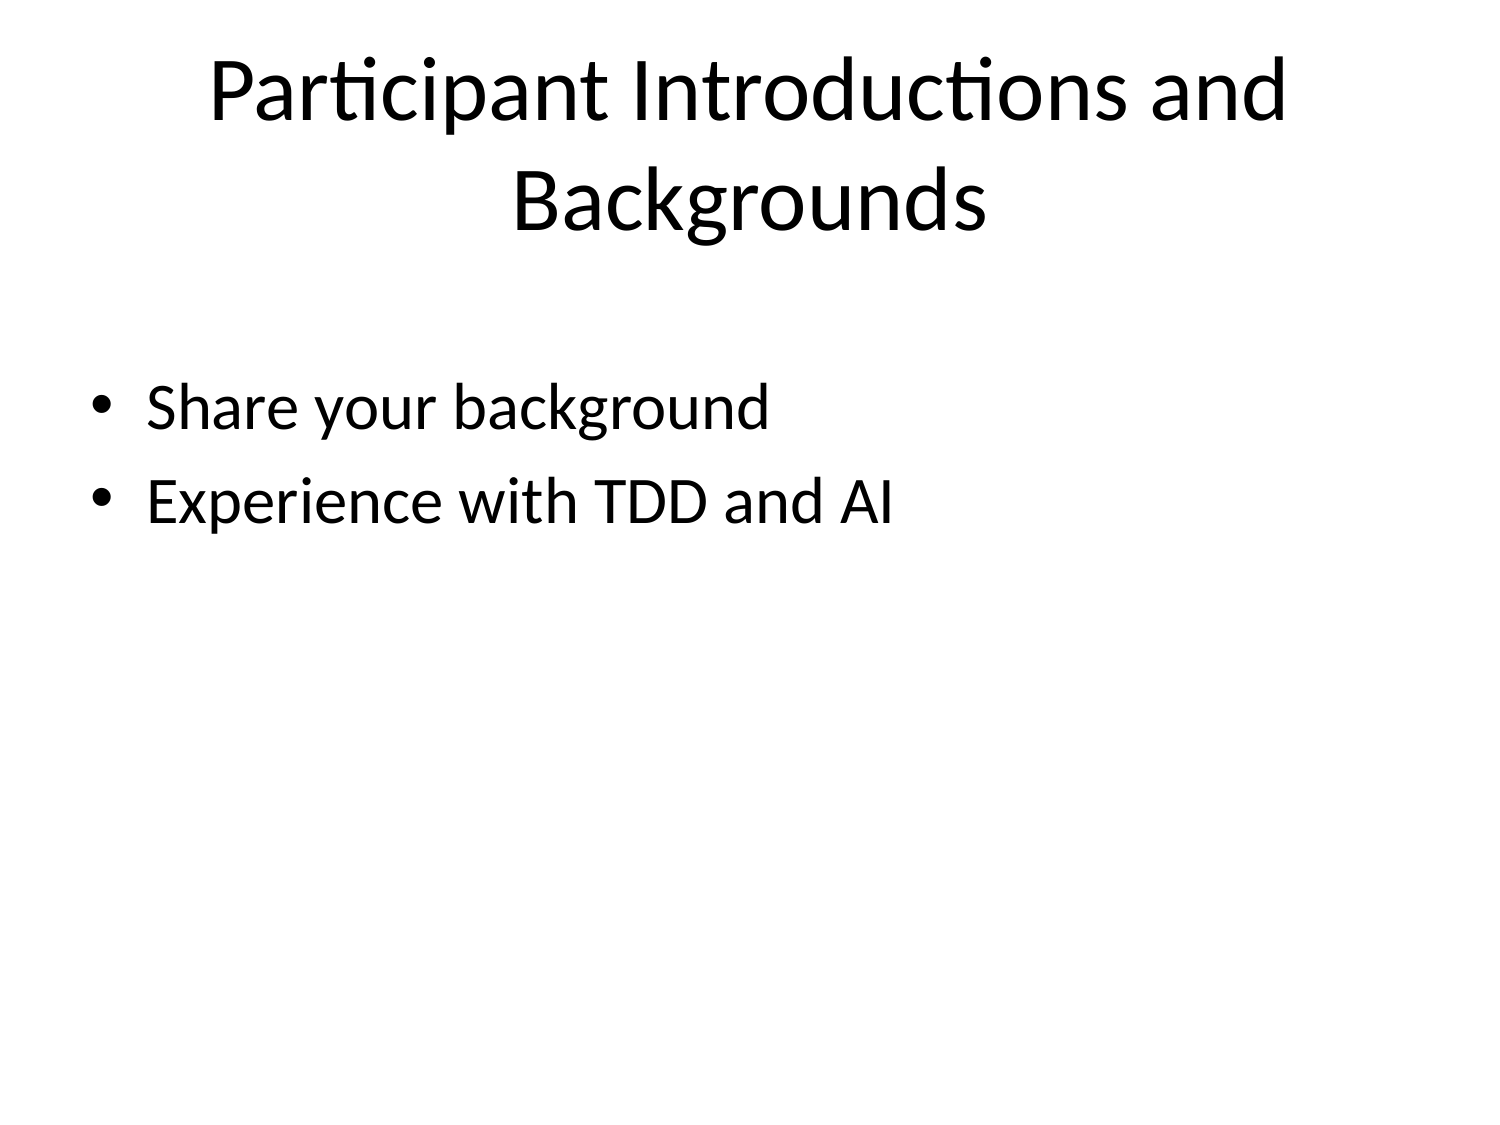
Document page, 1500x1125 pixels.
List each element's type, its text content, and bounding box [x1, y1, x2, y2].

list Share your background Experience with TDD and AI [75, 262, 1425, 1005]
title Participant Introductions and Backgrounds [75, 45, 1425, 233]
